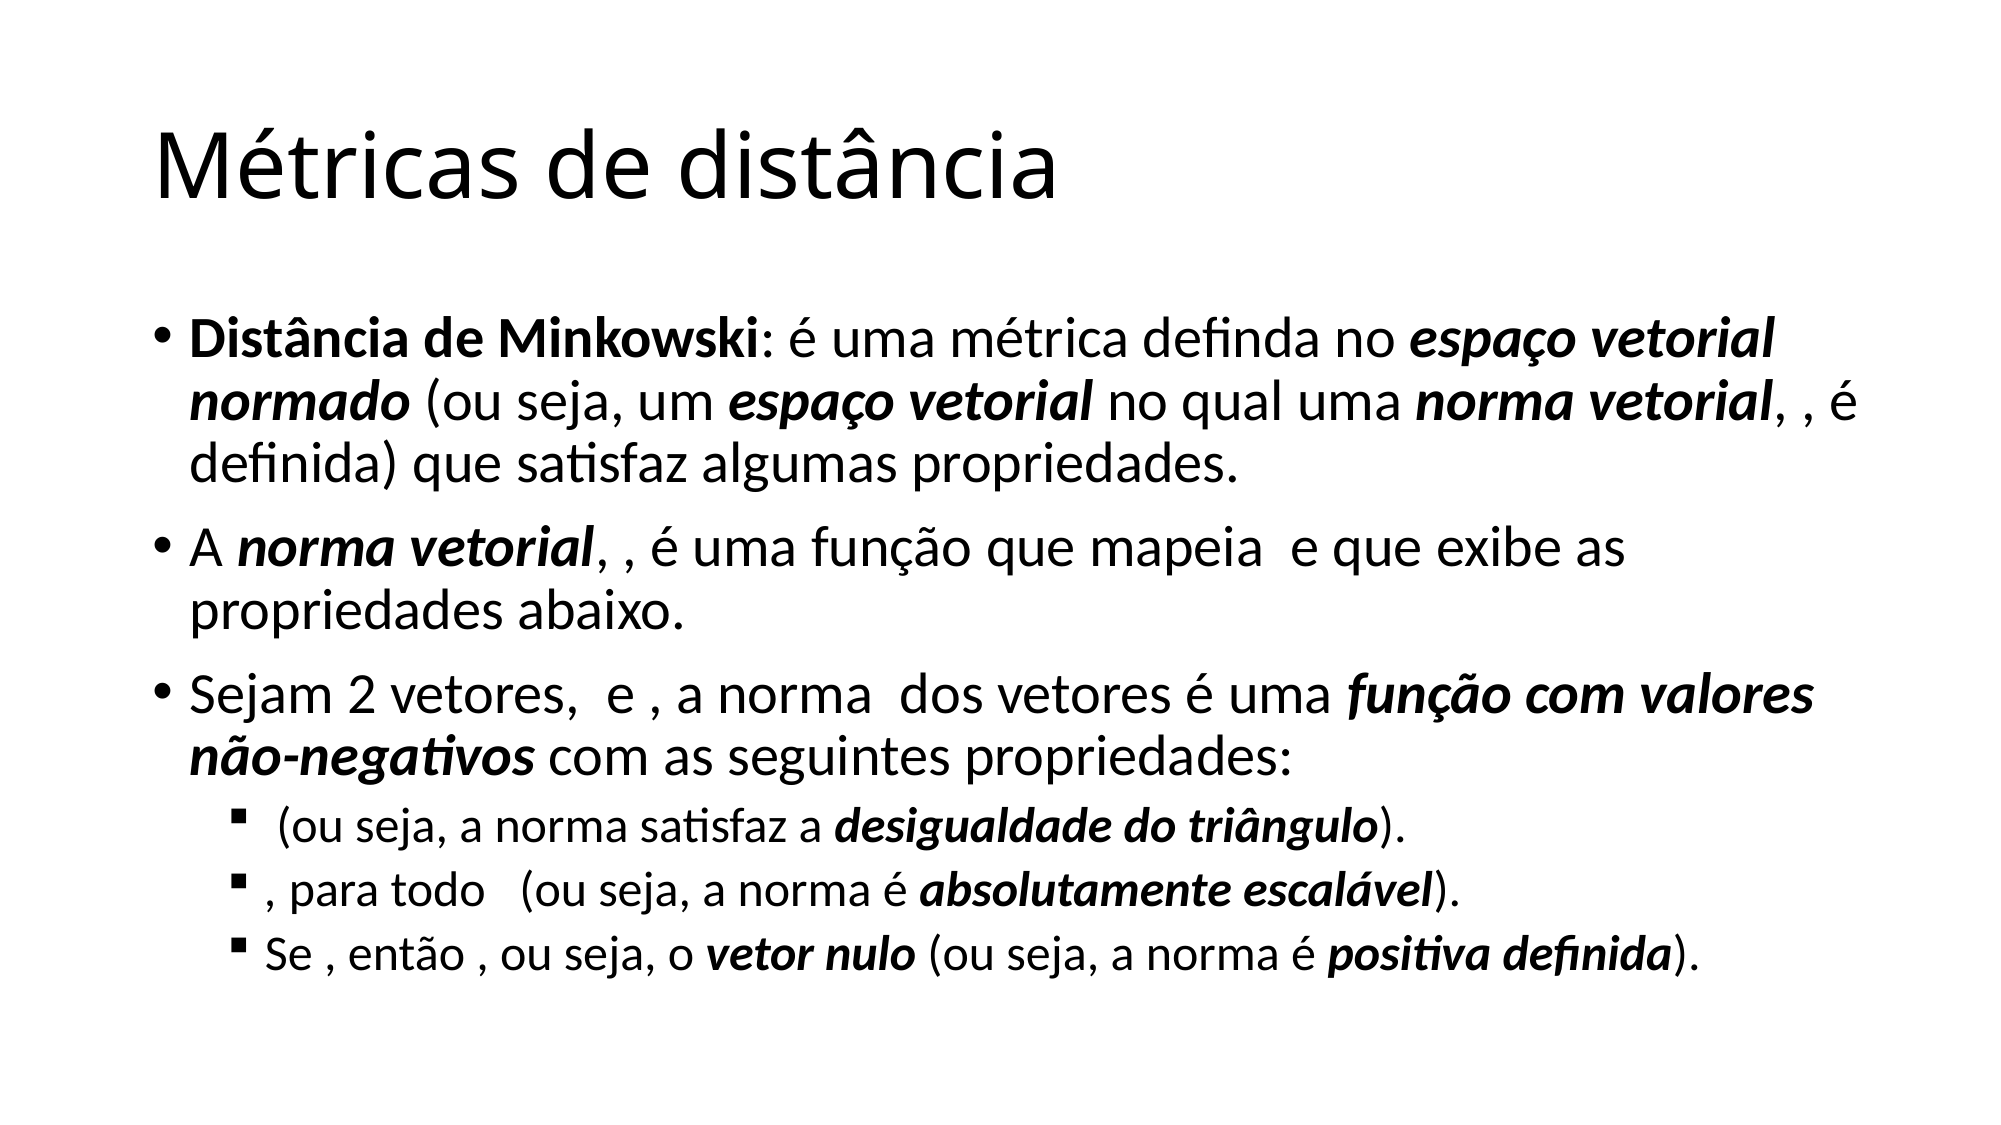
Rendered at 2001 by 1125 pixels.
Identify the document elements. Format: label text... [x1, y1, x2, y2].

title Métricas de distância [137, 59, 1863, 278]
